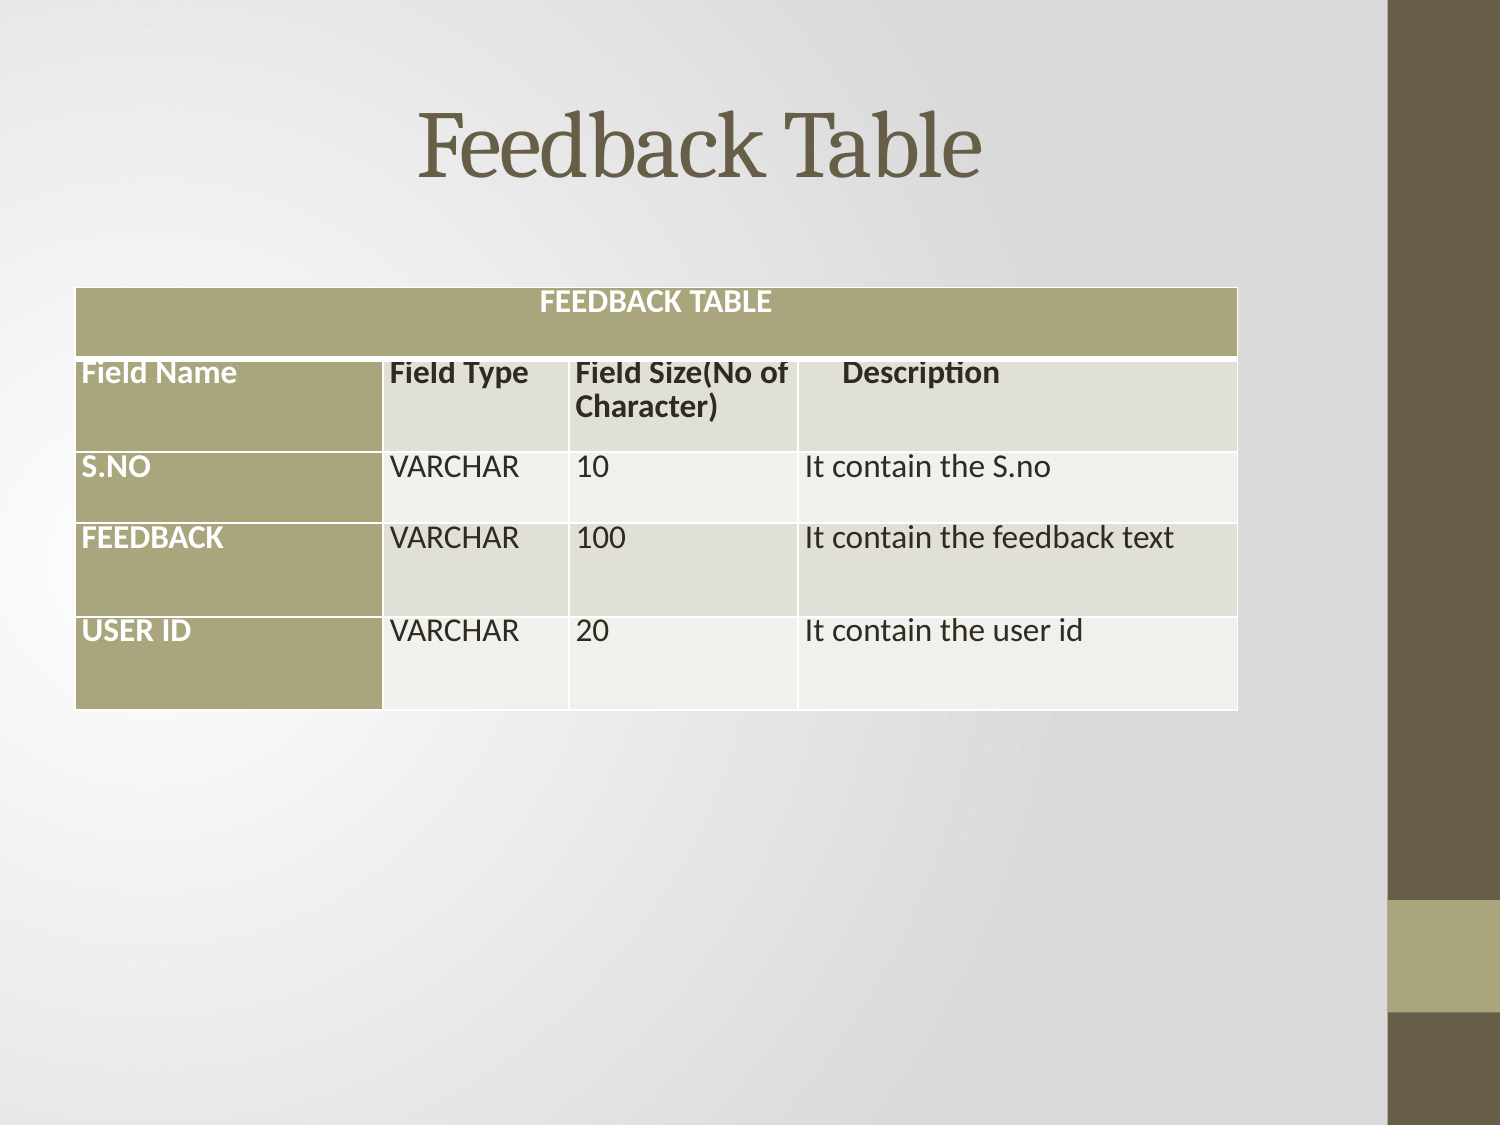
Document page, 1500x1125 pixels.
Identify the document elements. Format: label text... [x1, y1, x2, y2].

table_cell It contain the user id [799, 618, 1237, 709]
title Feedback Table [75, 45, 1325, 233]
table_cell S.NO [76, 453, 382, 522]
table_cell It contain the S.no [799, 453, 1237, 522]
table_cell 20 [570, 618, 797, 709]
table_cell 10 [570, 453, 797, 522]
table_header FEEDBACK TABLE [76, 288, 1237, 356]
table_cell FEEDBACK [76, 524, 382, 616]
table_cell USER ID [76, 618, 382, 709]
table_cell Description [799, 362, 1237, 451]
table_cell Field Size(No of Character) [570, 362, 797, 451]
table_cell VARCHAR [384, 524, 568, 616]
table_cell VARCHAR [384, 453, 568, 522]
table_cell VARCHAR [384, 618, 568, 709]
table_cell Field Type [384, 362, 568, 451]
table_cell Field Name [76, 362, 382, 451]
table_cell 100 [570, 524, 797, 616]
table_cell It contain the feedback text [799, 524, 1237, 616]
